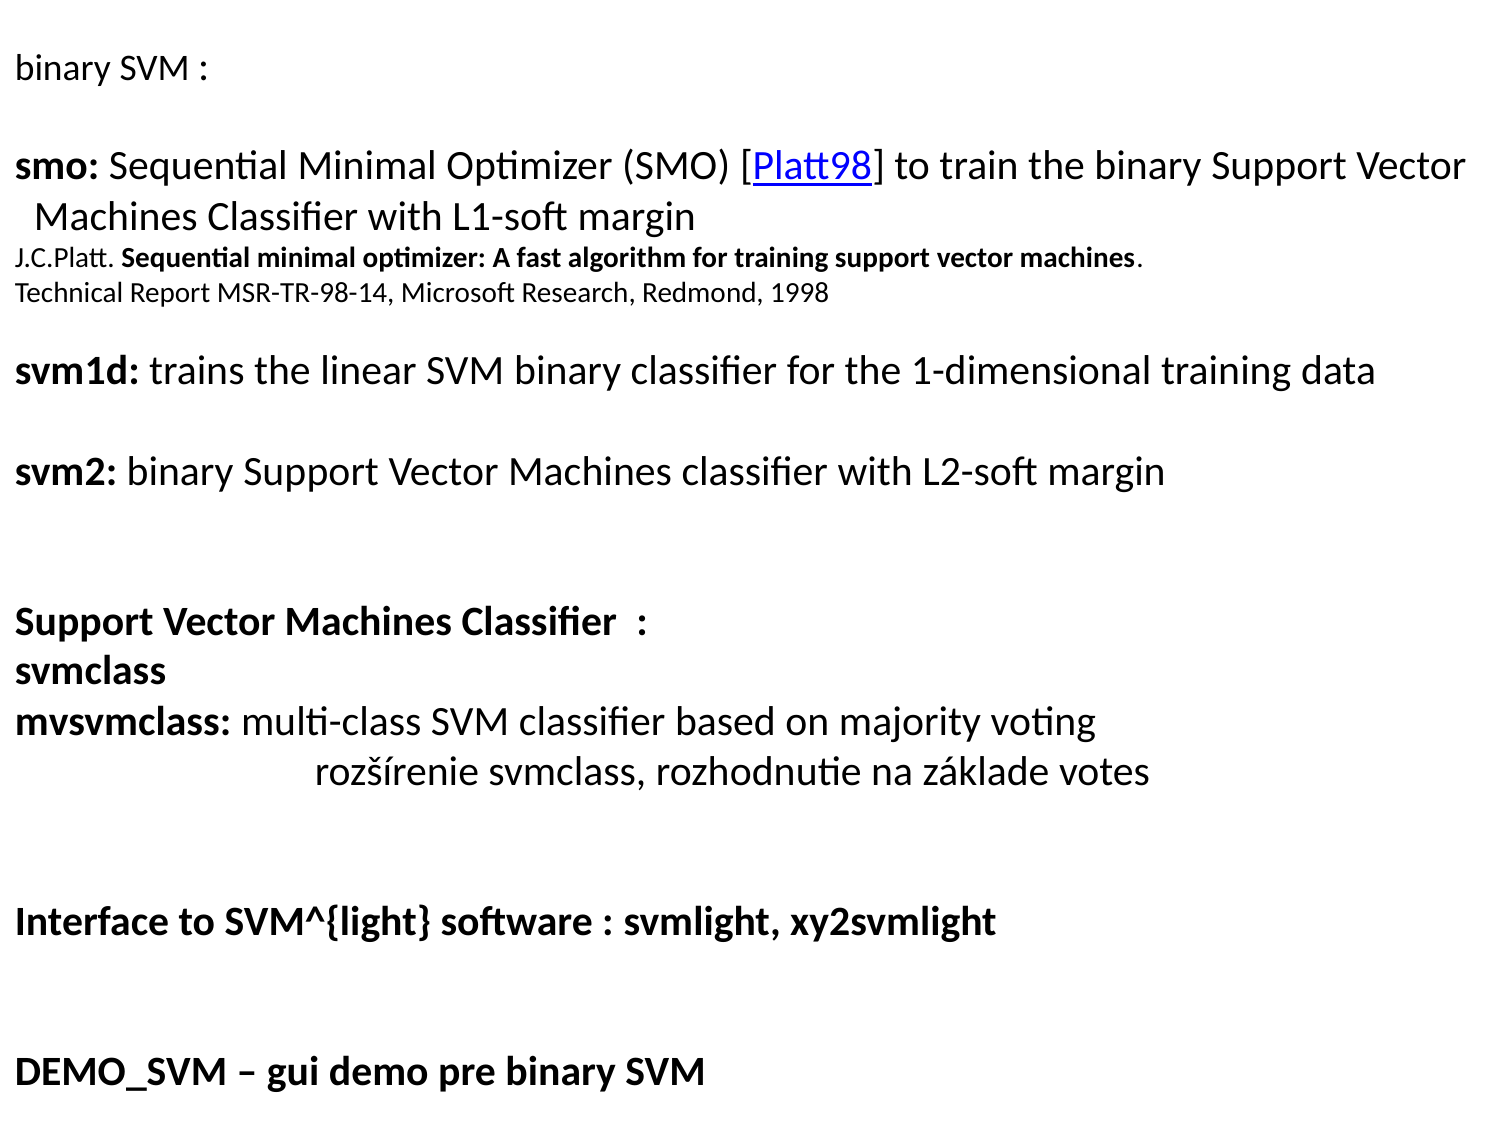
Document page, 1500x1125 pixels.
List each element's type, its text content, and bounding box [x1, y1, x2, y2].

text_box binary SVM : smo: Sequential Minimal Optimizer (SMO) [Platt98] to train the binary Support Vector Machines Classifier with L1-soft margin J.C.Platt. Sequential minimal optimizer: A fast algorithm for training support vector machines. Technical Report MSR-TR-98-14, Microsoft Research, Redmond, 1998 svm1d: trains the linear SVM binary classifier for the 1-dimensional training data svm2: binary Support Vector Machines classifier with L2-soft margin Support Vector Machines Classifier : svmclass mvsvmclass: multi-class SVM classifier based on majority voting rozšírenie svmclass, rozhodnutie na základe votes Interface to SVM^{light} software : svmlight, xy2svmlight DEMO_SVM – gui demo pre binary SVM [0, 30, 1500, 1101]
